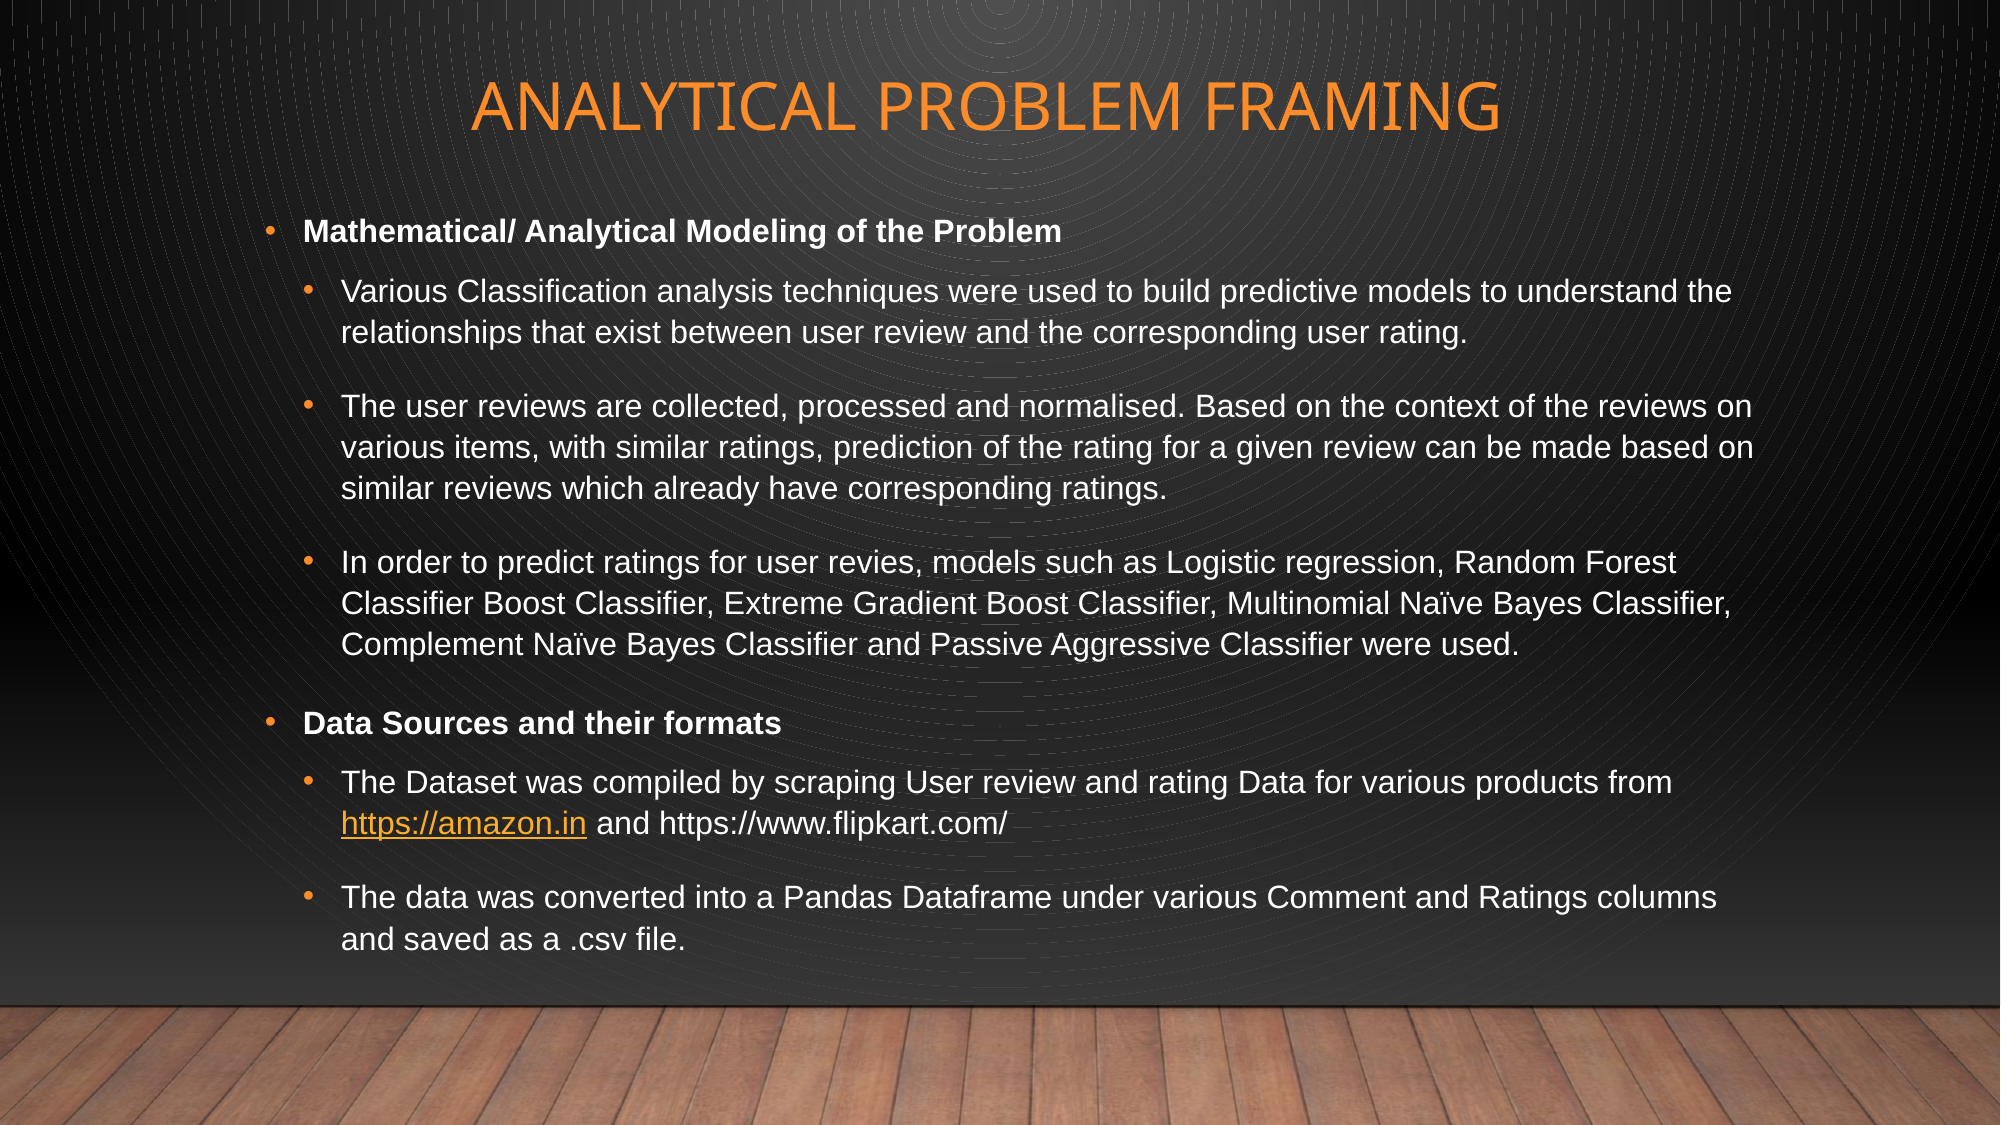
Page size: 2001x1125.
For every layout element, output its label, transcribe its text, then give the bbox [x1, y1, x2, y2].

picture [0, 1005, 2000, 1125]
list Mathematical/ Analytical Modeling of the Problem Various Classification analysis techniques were used to build predictive models to understand the relationships that exist between user review and the corresponding user rating. The user reviews are collected, processed and normalised. Based on the context of the reviews on various items, with similar ratings, prediction of the rating for a given review can be made based on similar reviews which already have corresponding ratings. In order to predict ratings for user revies, models such as Logistic regression, Random Forest Classifier Boost Classifier, Extreme Gradient Boost Classifier, Multinomial Naïve Bayes Classifier, Complement Naïve Bayes Classifier and Passive Aggressive Classifier were used. Data Sources and their formats The Dataset was compiled by scraping User review and rating Data for various products from https://amazon.in and https://www.flipkart.com/ The data was converted into a Pandas Dataframe under various Comment and Ratings columns and saved as a .csv file. [249, 195, 1775, 972]
title Analytical Problem Framing [225, 23, 1750, 196]
